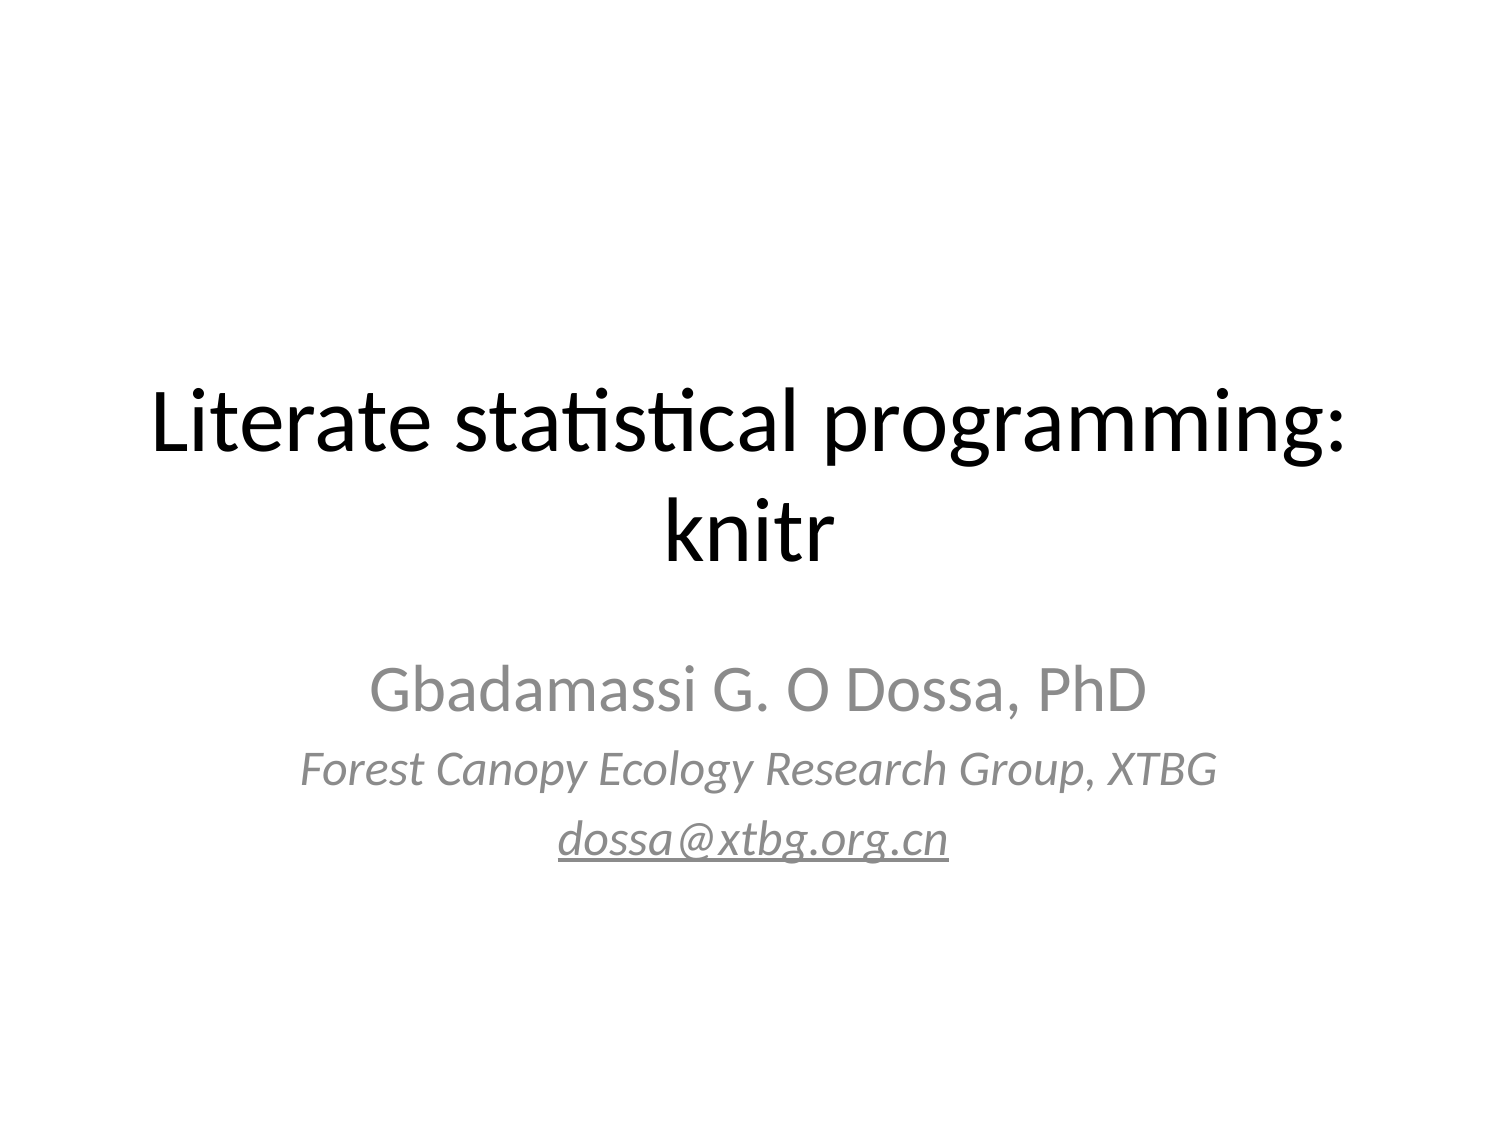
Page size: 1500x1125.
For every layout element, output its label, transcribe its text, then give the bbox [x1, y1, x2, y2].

title Literate statistical programming: knitr [112, 349, 1388, 591]
subtitle Gbadamassi G. O Dossa, PhD Forest Canopy Ecology Research Group, XTBG dossa@xtbg.org.cn [112, 637, 1406, 1109]
